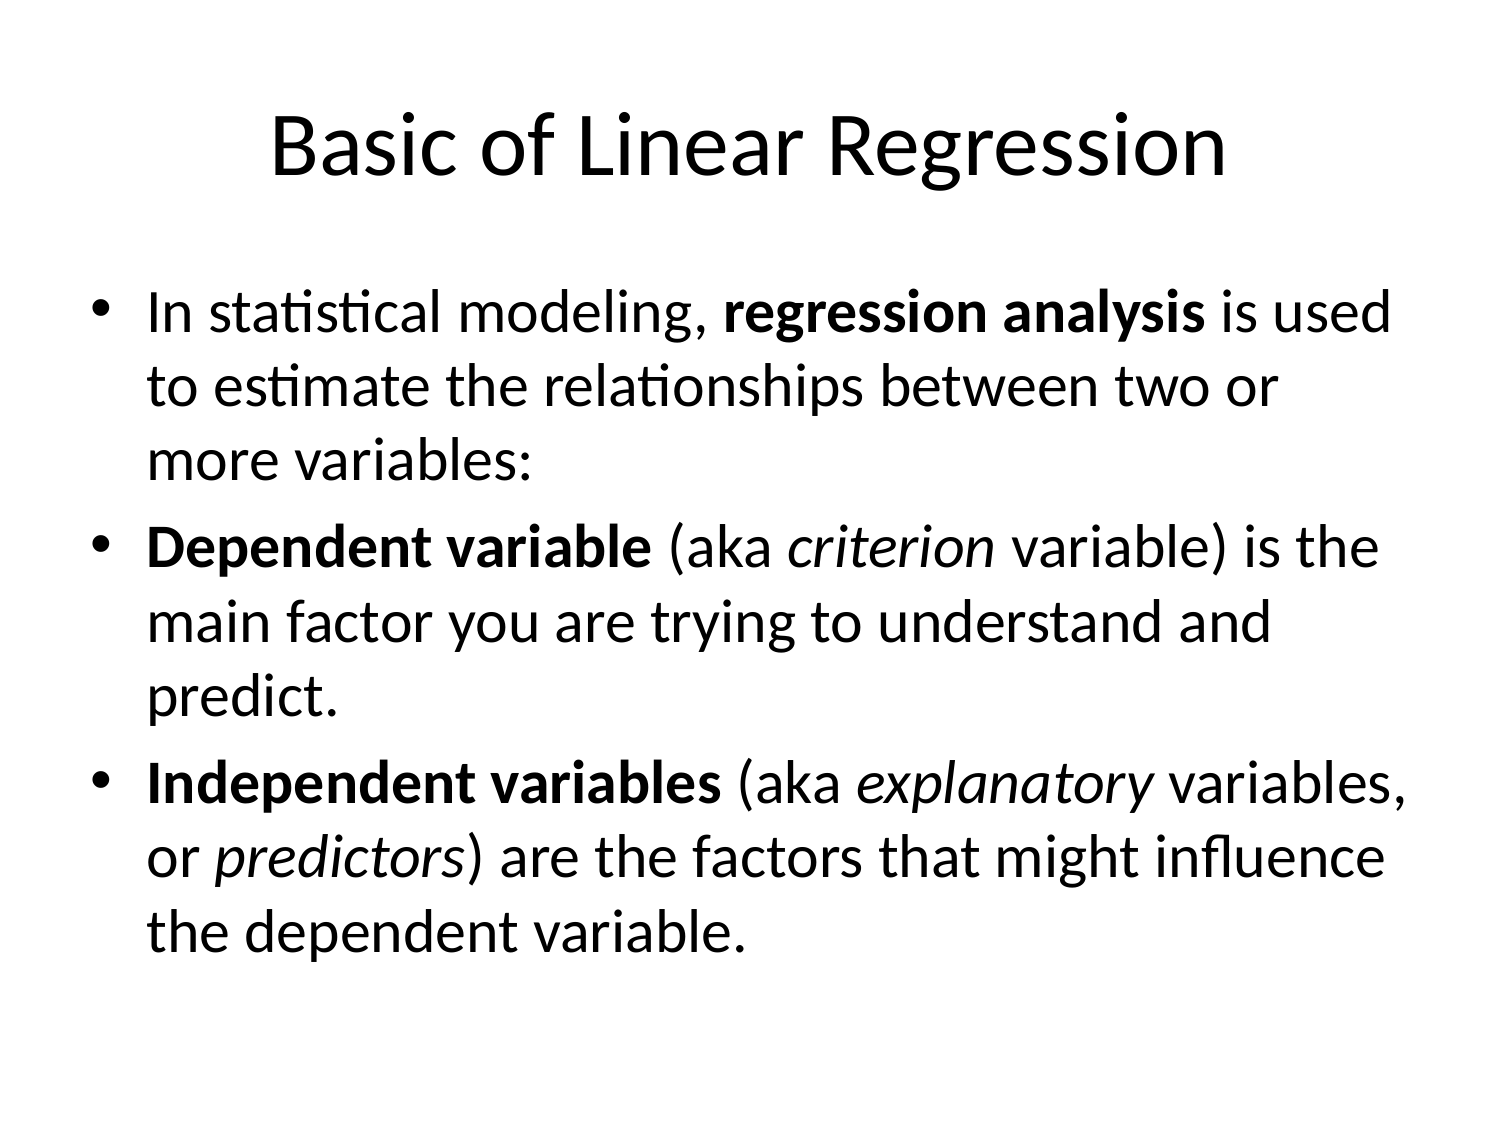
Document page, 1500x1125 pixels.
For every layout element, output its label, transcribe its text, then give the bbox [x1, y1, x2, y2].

list In statistical modeling, regression analysis is used to estimate the relationships between two or more variables: Dependent variable (aka criterion variable) is the main factor you are trying to understand and predict. Independent variables (aka explanatory variables, or predictors) are the factors that might influence the dependent variable. [75, 262, 1425, 1005]
title Basic of Linear Regression [75, 45, 1425, 233]
